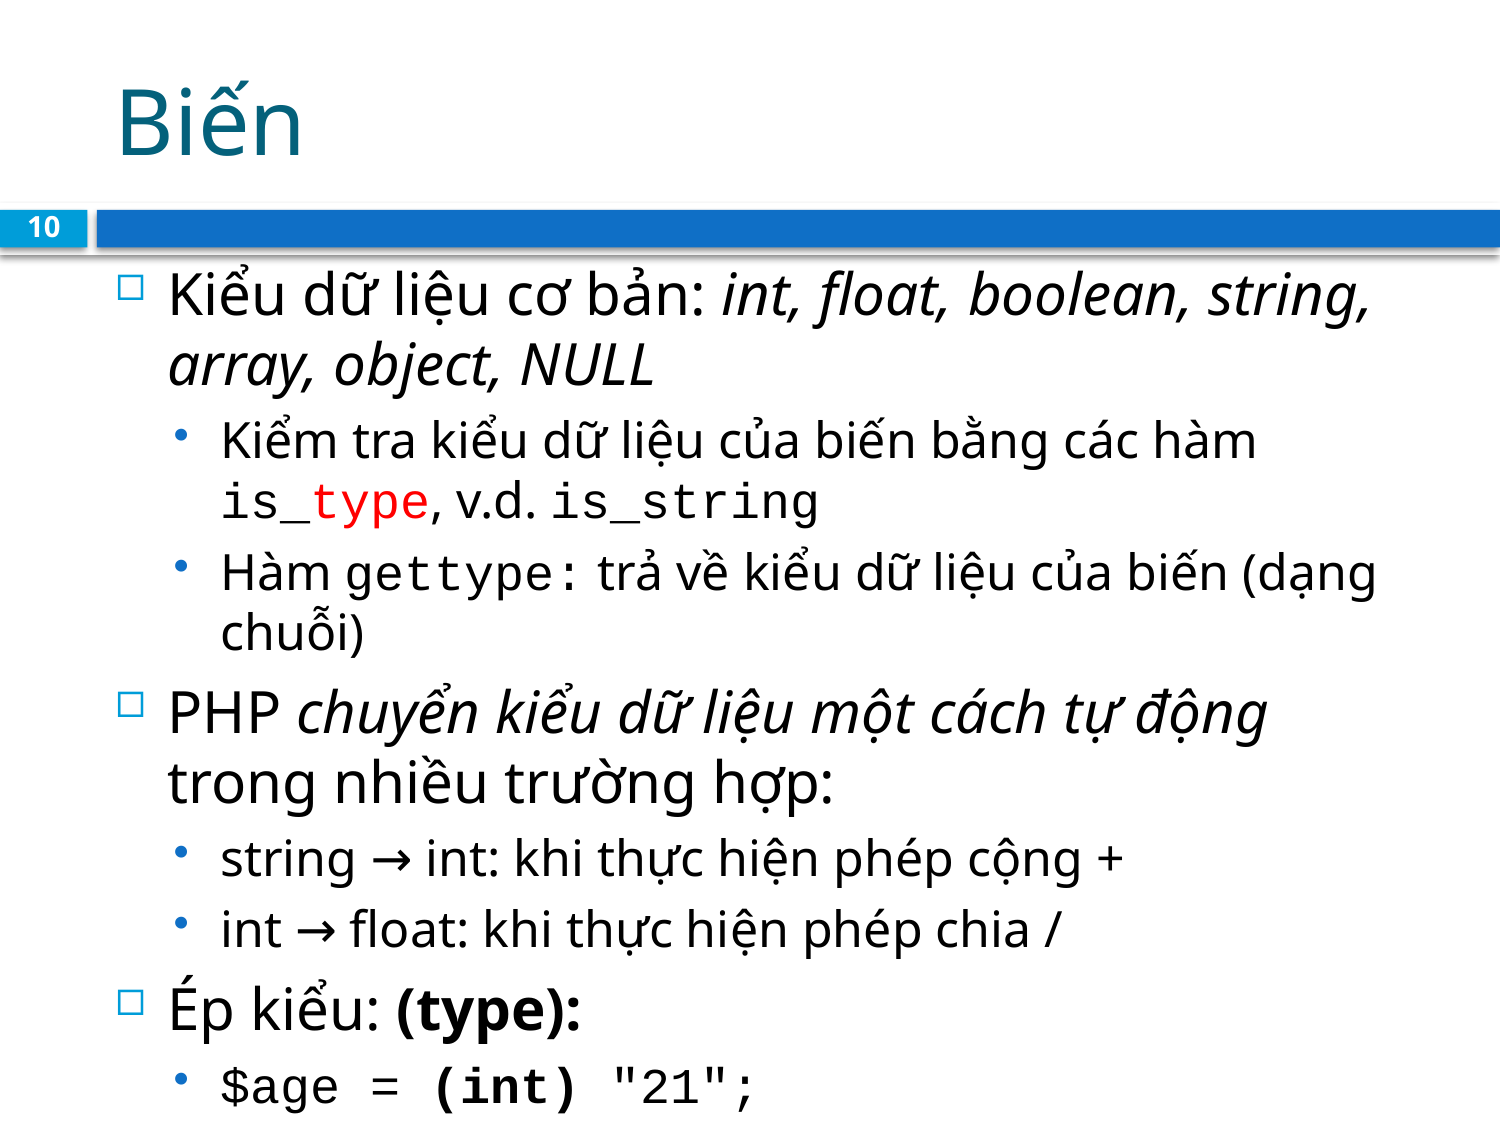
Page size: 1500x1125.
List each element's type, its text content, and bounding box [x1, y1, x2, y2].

text_box Kiểu dữ liệu cơ bản: int, float, boolean, string, array, object, NULL Kiểm tra kiểu dữ liệu của biến bằng các hàm is_type, v.d. is_string Hàm gettype: trả về kiểu dữ liệu của biến (dạng chuỗi) PHP chuyển kiểu dữ liệu một cách tự động trong nhiều trường hợp: string → int: khi thực hiện phép cộng + int → float: khi thực hiện phép chia / Ép kiểu: (type): $age = (int) "21"; [100, 249, 1438, 988]
slide_number 10 [0, 208, 88, 249]
title Biến [99, 37, 1438, 201]
